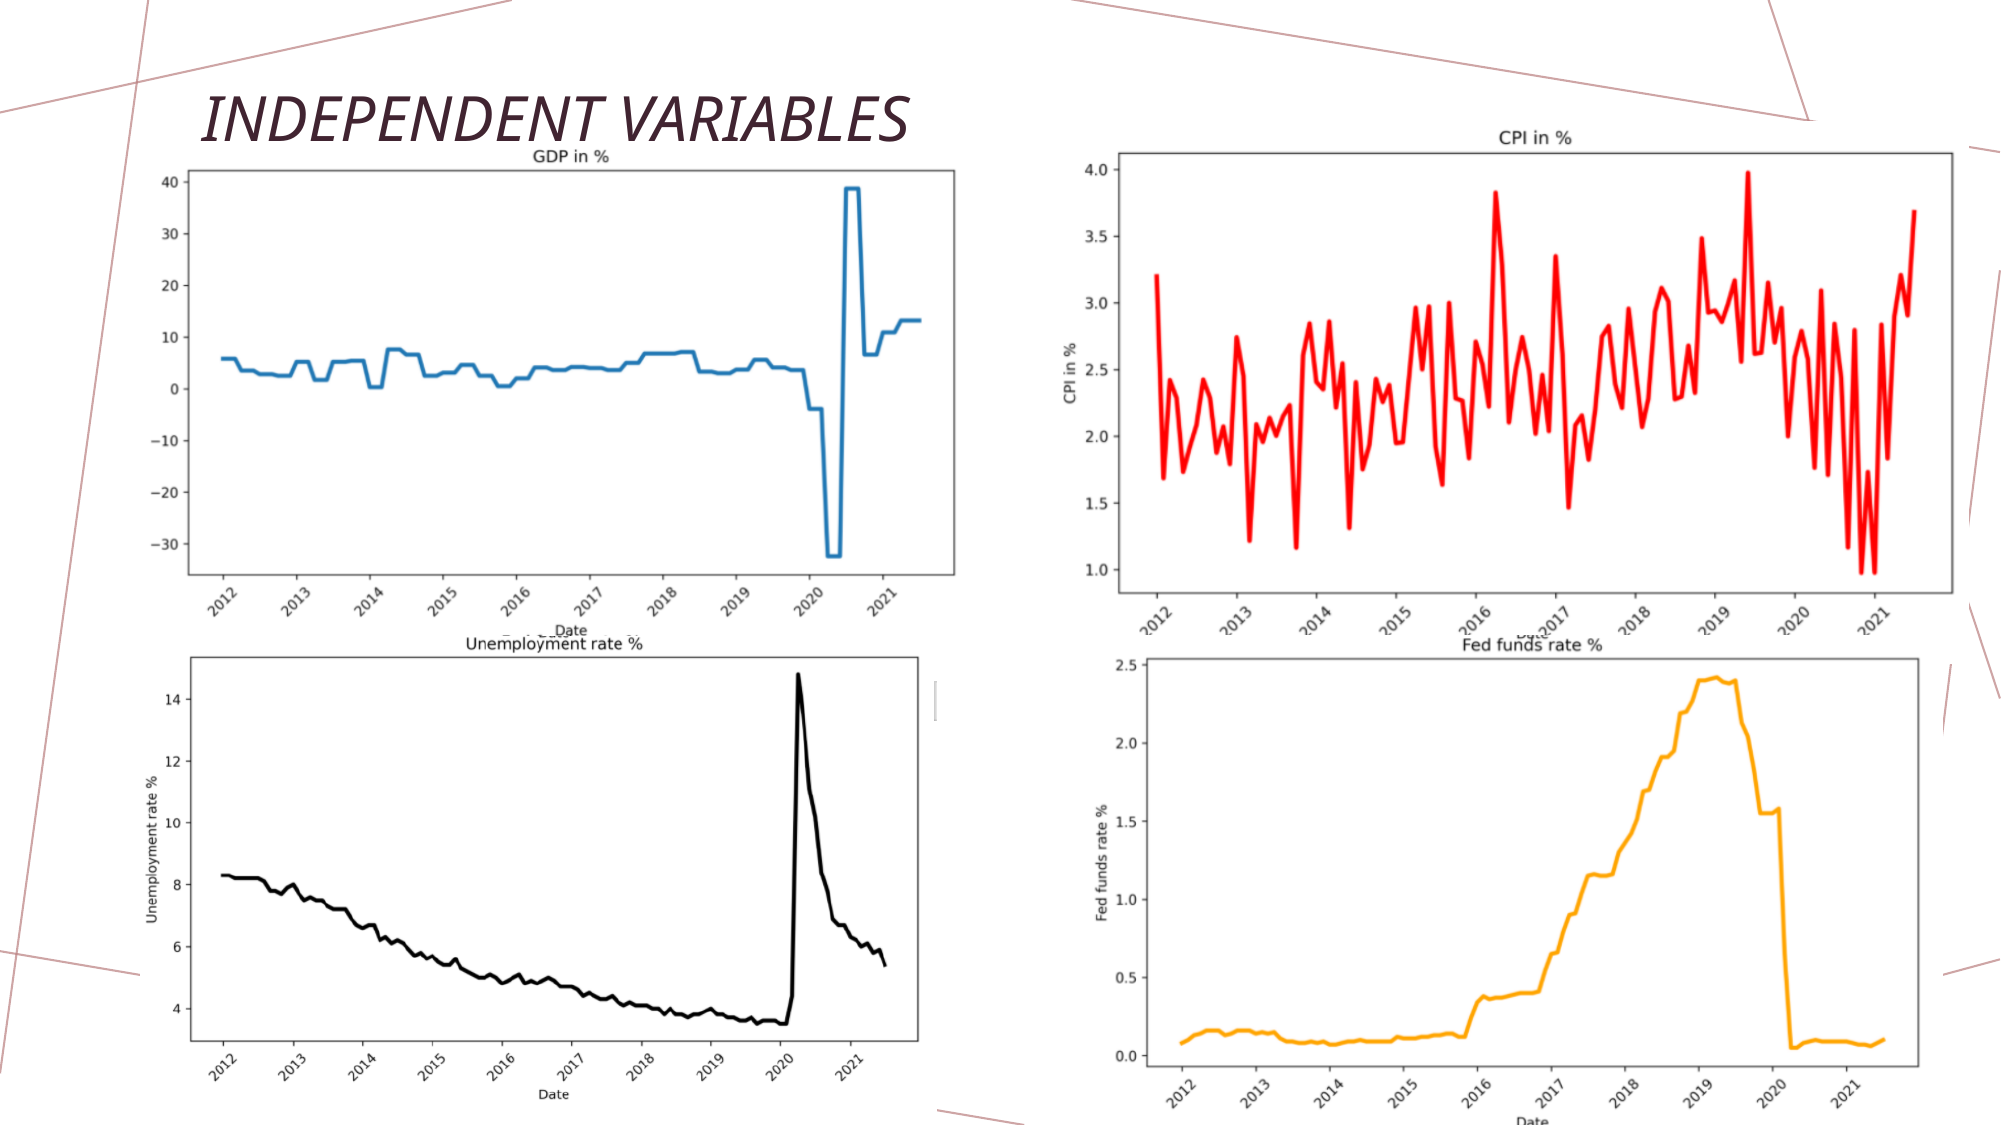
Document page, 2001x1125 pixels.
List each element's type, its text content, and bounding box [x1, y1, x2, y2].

title Independent variables [187, 7, 1813, 235]
picture [1063, 121, 1969, 1125]
picture [140, 145, 1000, 1120]
